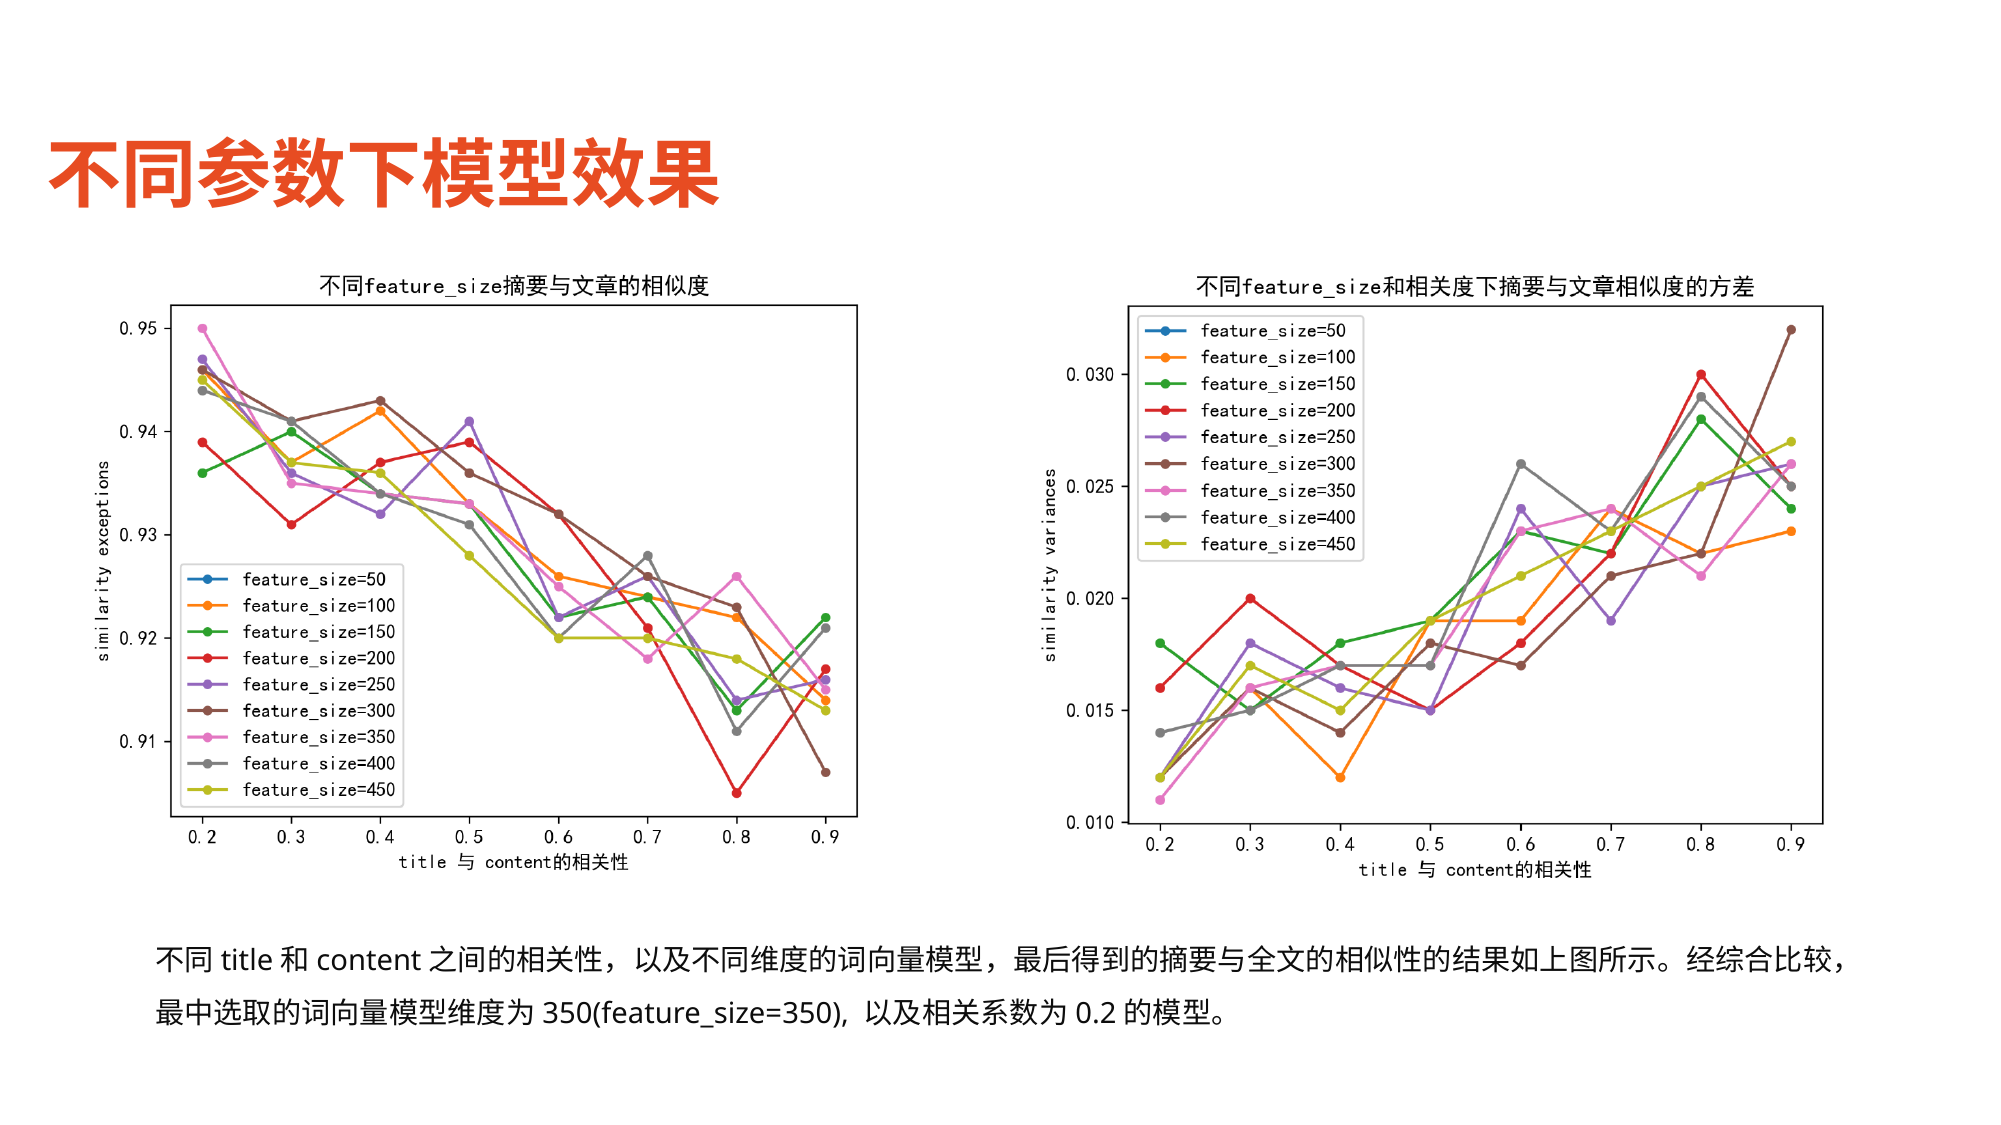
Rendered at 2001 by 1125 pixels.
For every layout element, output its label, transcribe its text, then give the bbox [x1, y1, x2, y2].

text_box 不同title和content之间的相关性，以及不同维度的词向量模型，最后得到的摘要与全文的相似性的结果如上图所示。经综合比较，最中选取的词向量模型维度为350(feature_size=350), 以及相关系数为0.2的模型。 [140, 916, 1866, 1037]
text_box 不同参数下模型效果 [0, 119, 811, 224]
picture [60, 225, 945, 889]
picture [1016, 225, 1912, 897]
